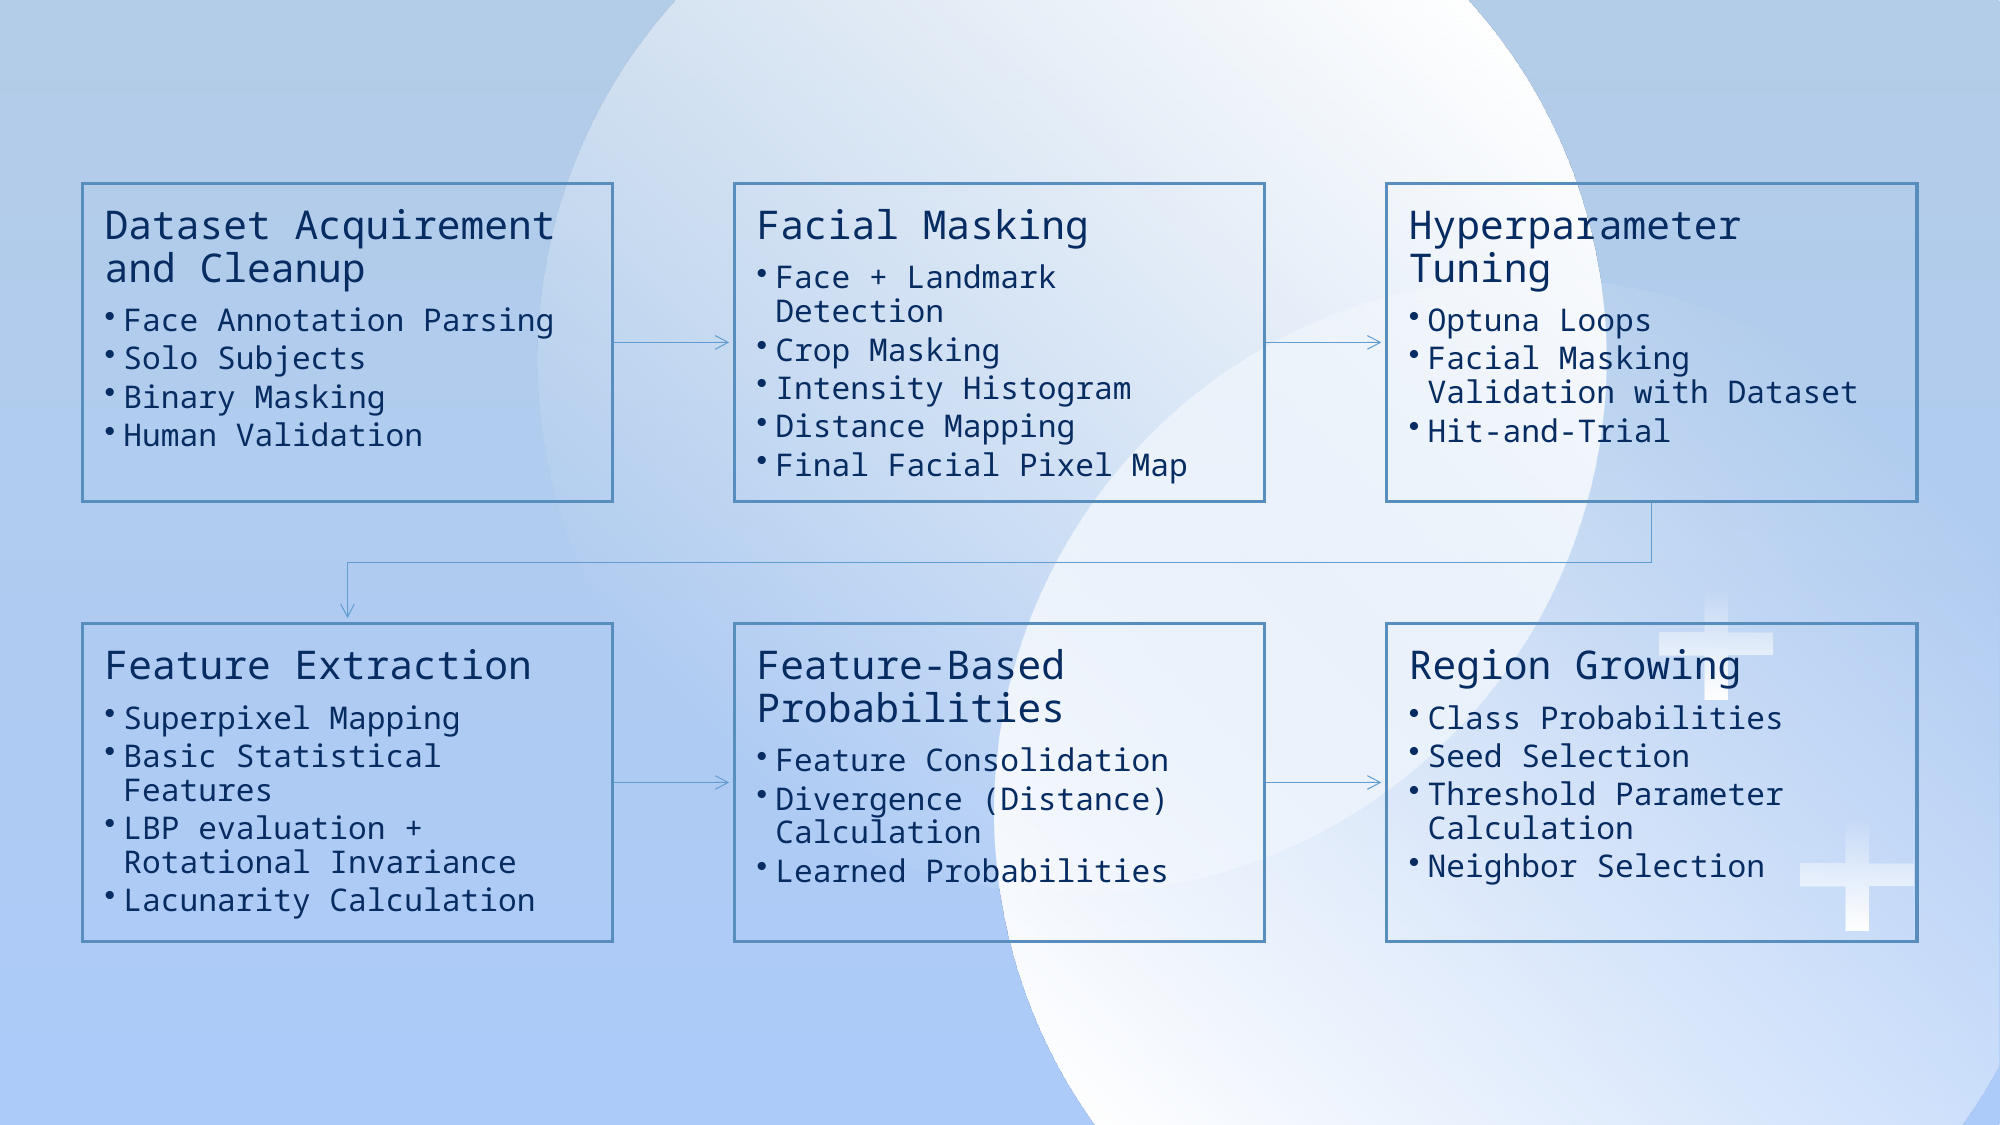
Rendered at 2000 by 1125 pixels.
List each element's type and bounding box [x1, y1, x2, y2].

picture [537, 0, 2000, 1125]
text_box [80, 87, 1919, 1038]
